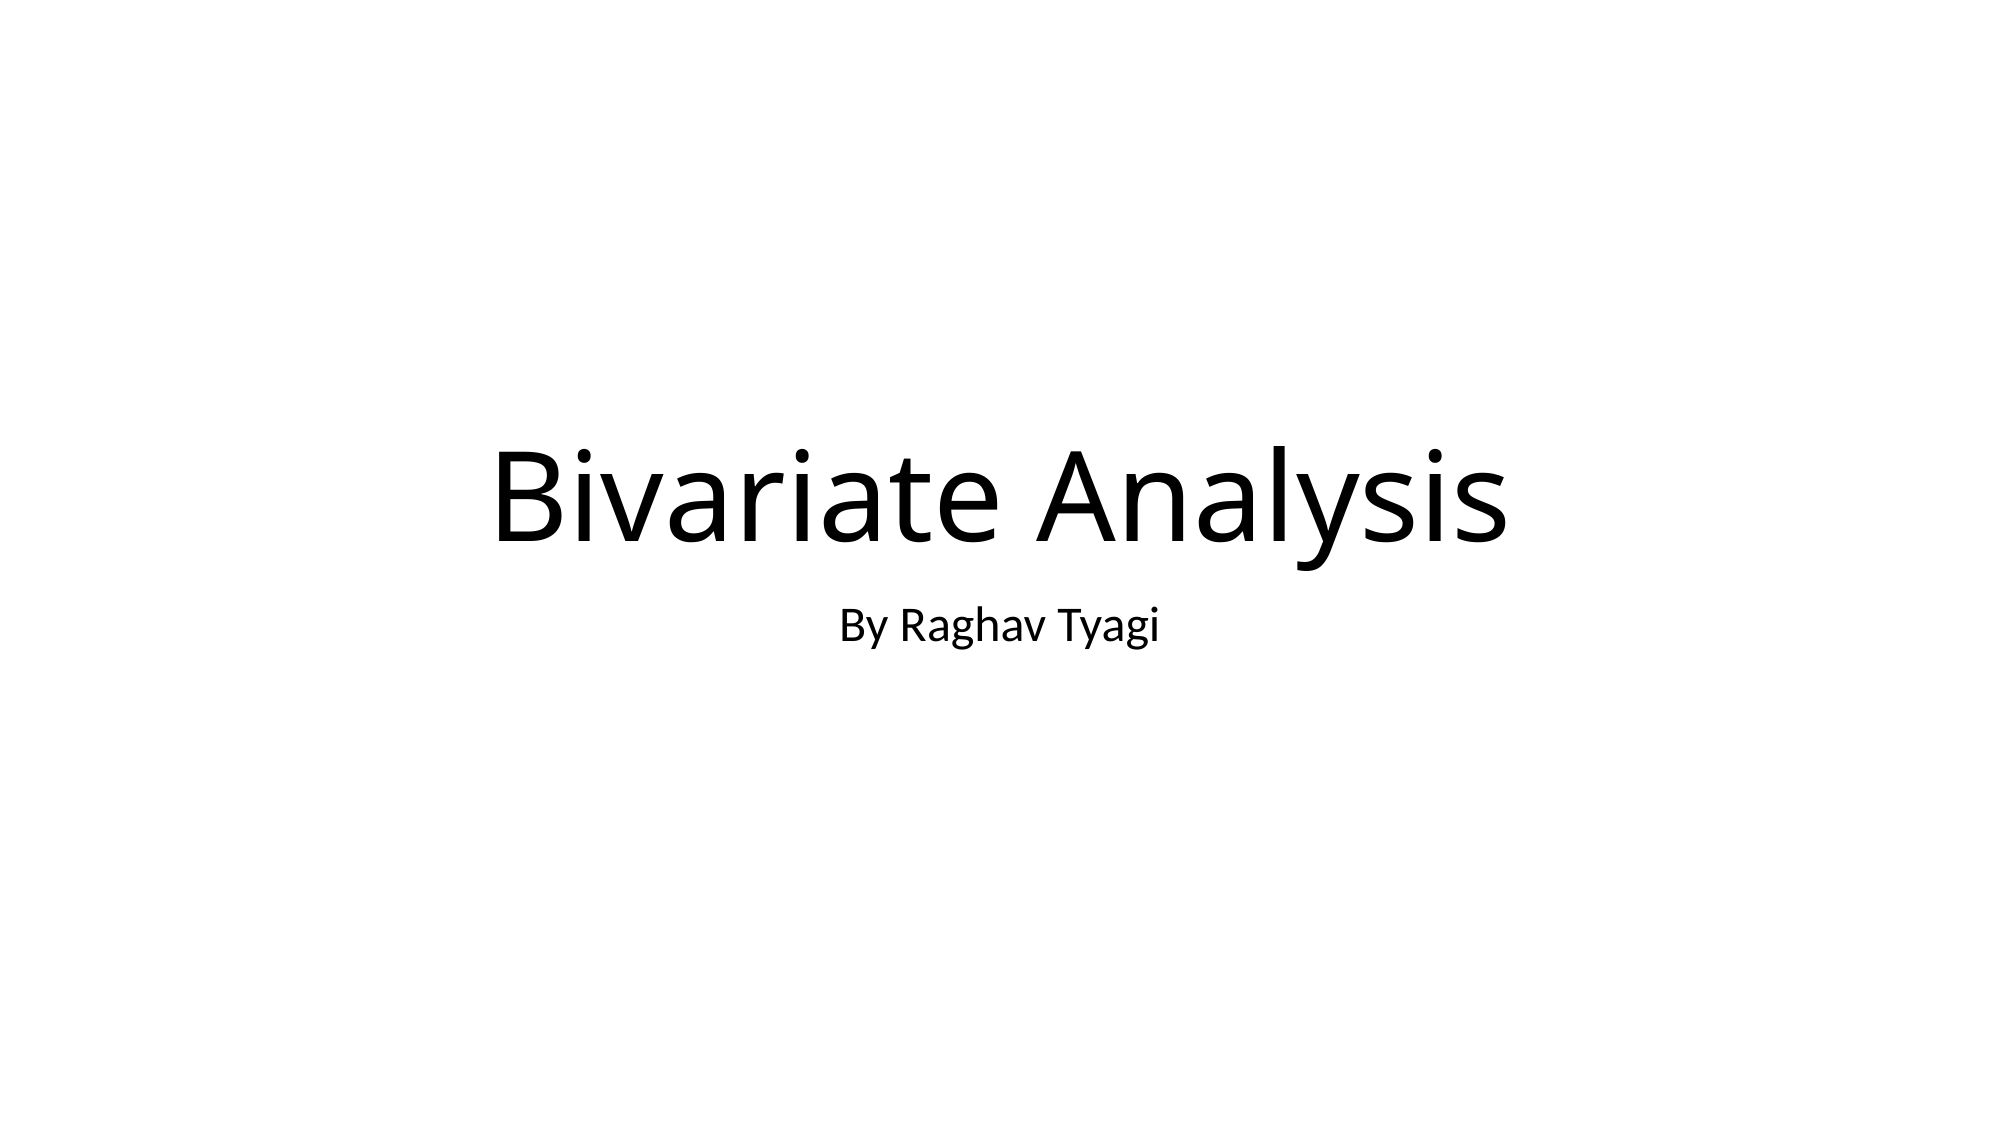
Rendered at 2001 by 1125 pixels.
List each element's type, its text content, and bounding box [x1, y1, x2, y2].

subtitle By Raghav Tyagi [249, 590, 1750, 863]
title Bivariate Analysis [249, 184, 1750, 576]
